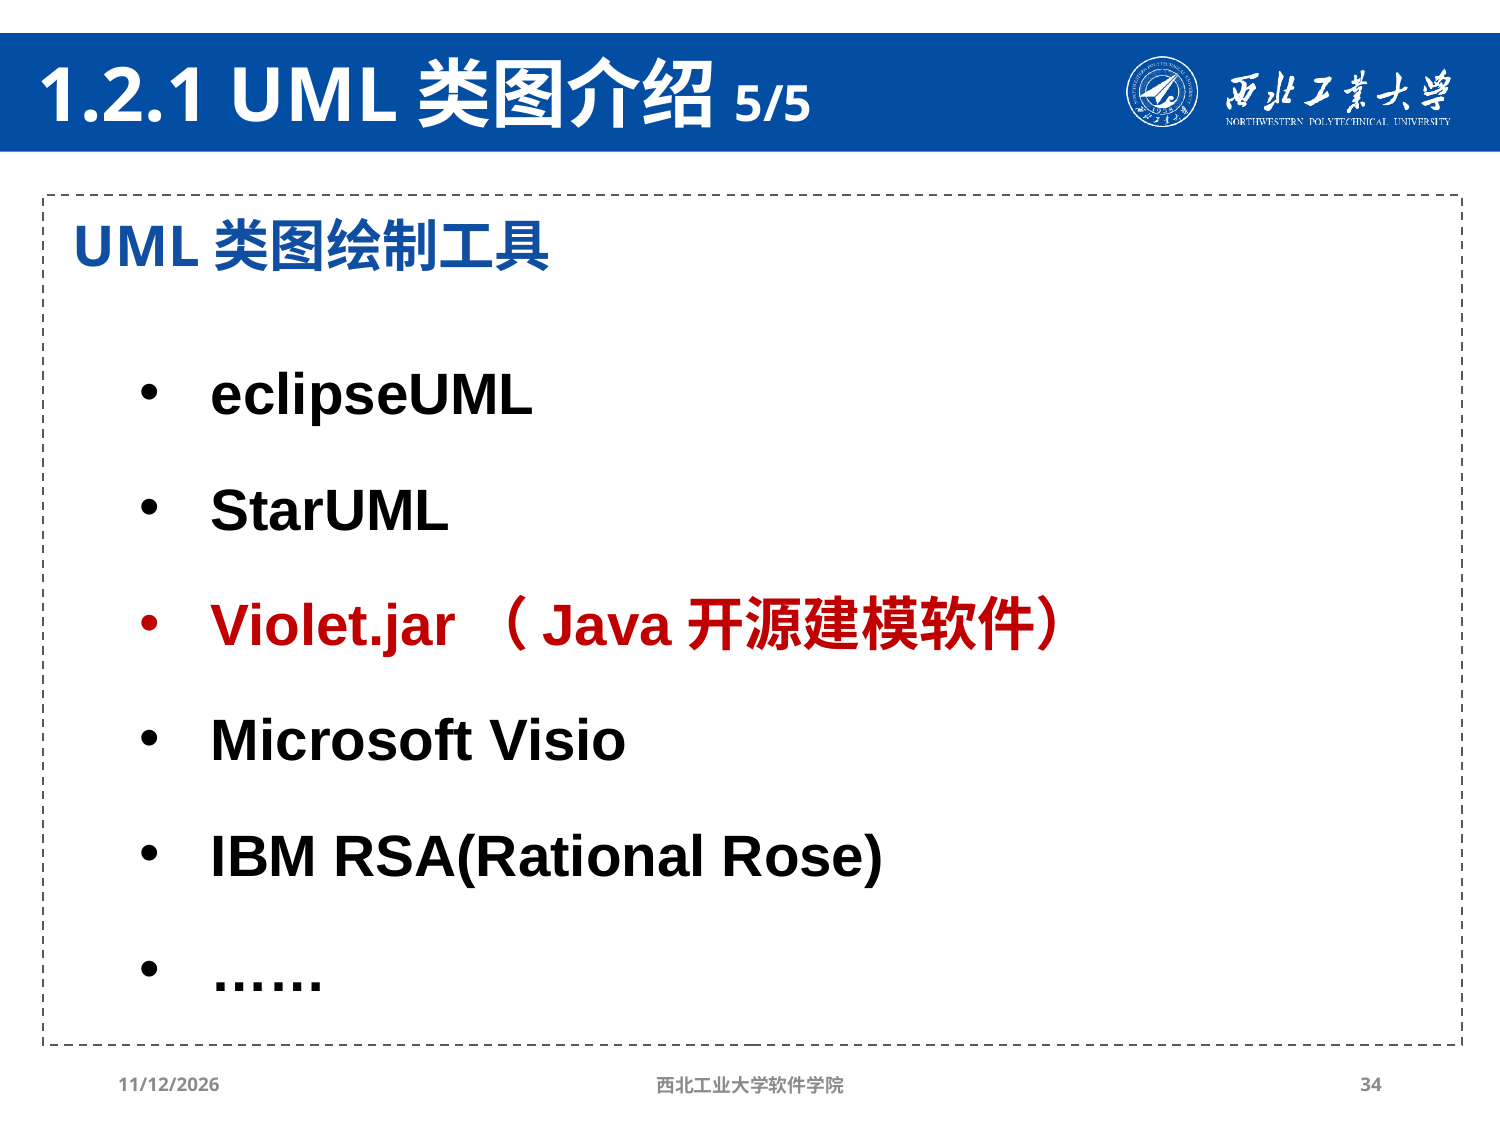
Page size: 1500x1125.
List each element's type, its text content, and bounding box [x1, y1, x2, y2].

footer 西北工业大学软件学院 [496, 1055, 1004, 1116]
picture [1226, 68, 1451, 125]
title 1.2.1 UML类图介绍5/5 [22, 43, 1089, 152]
text_box [42, 194, 1463, 1046]
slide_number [103, 1055, 441, 1116]
picture [1126, 56, 1198, 128]
list UML类图绘制工具 [57, 202, 761, 281]
text_box [0, 32, 1500, 153]
slide_number 34 [1059, 1055, 1397, 1116]
